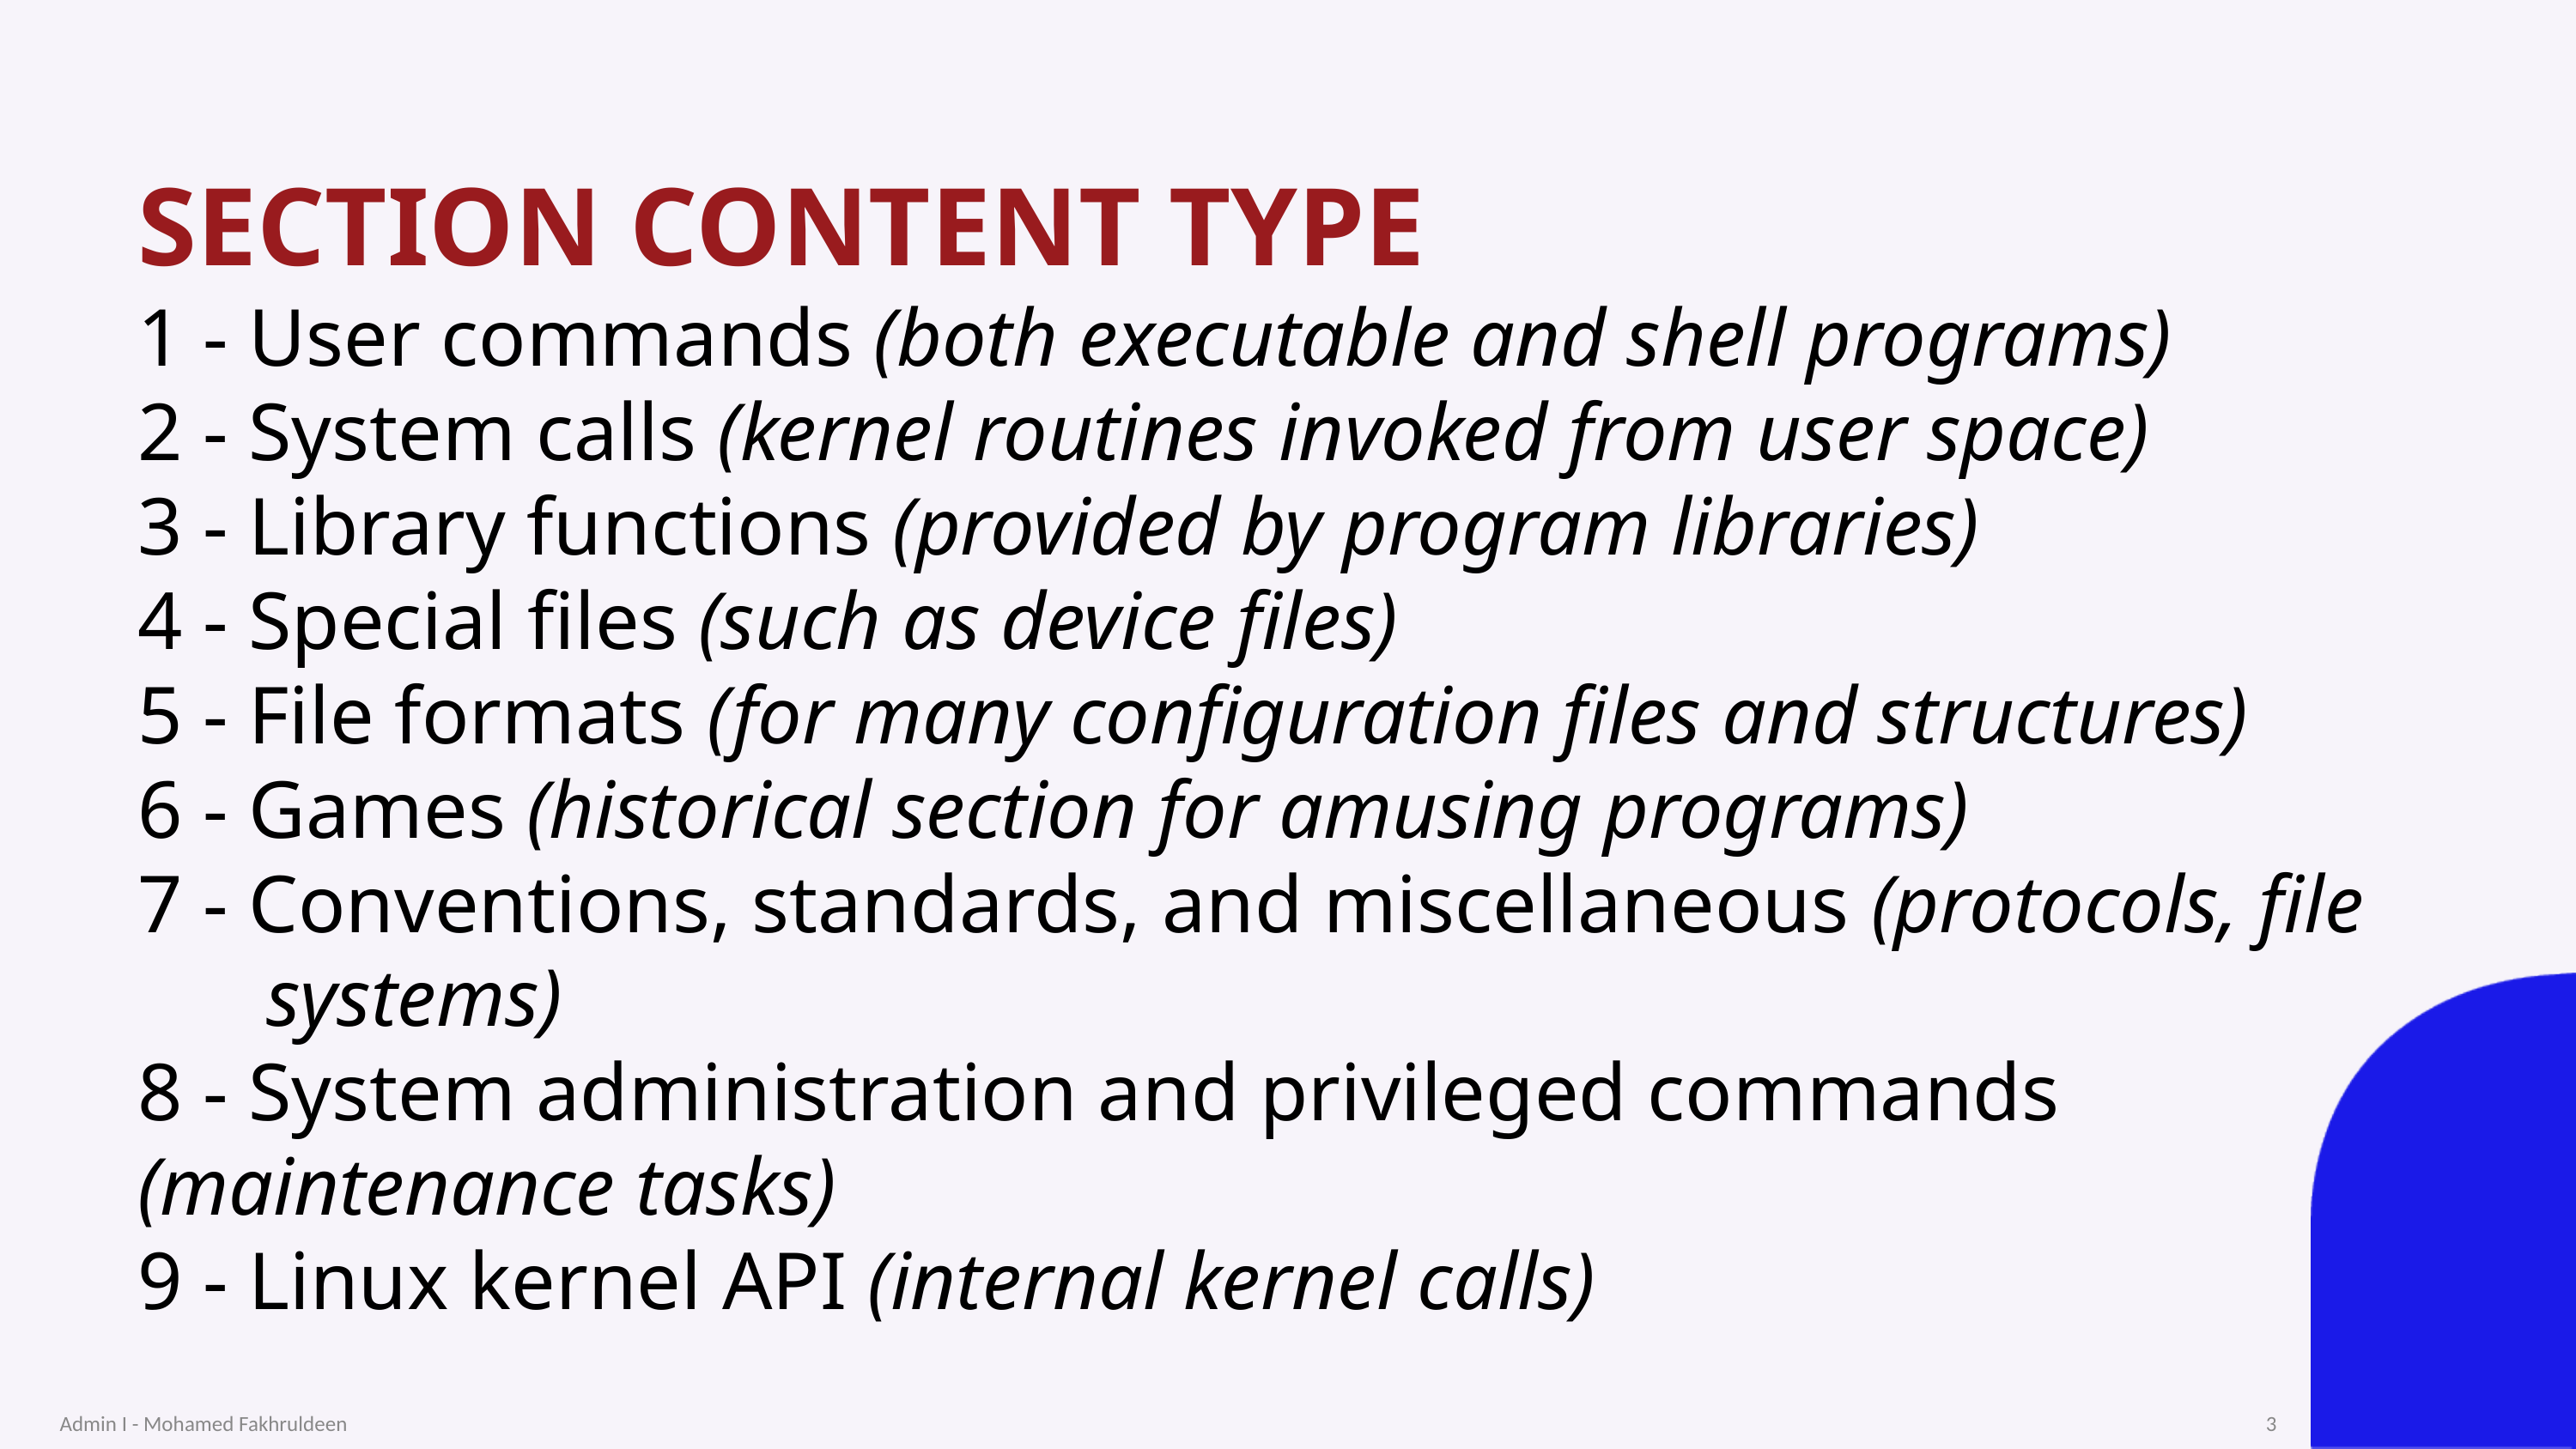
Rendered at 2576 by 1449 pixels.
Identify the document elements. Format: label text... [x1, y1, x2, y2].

picture [2311, 972, 2576, 1449]
slide_number 3 [1989, 1397, 2290, 1449]
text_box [137, 158, 2403, 1338]
footer Admin I - Mohamed Fakhruldeen [0, 1397, 408, 1449]
